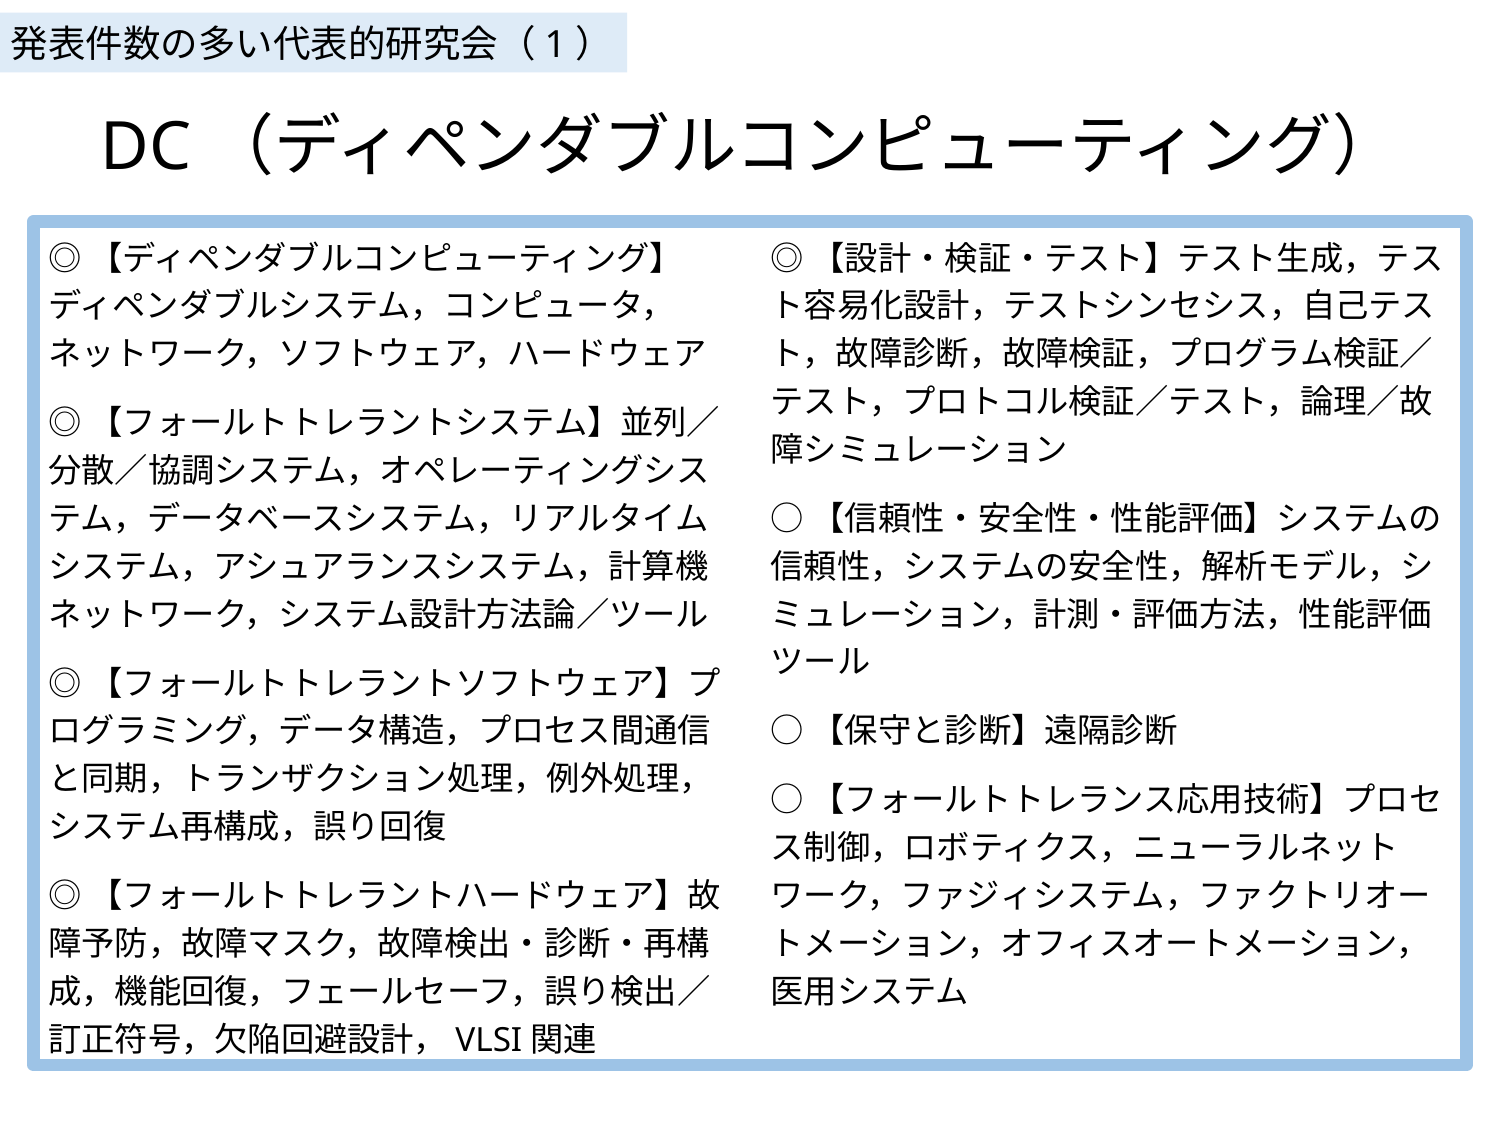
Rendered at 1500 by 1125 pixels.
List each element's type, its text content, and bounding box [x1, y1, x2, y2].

title DC（ディペンダブルコンピューティング） [33, 90, 1467, 205]
text_box 発表件数の多い代表的研究会（1） [0, 12, 628, 73]
list ◎【ディペンダブルコンピューティング】ディペンダブルシステム，コンピュータ，ネットワーク，ソフトウェア，ハードウェア ◎【フォールトトレラントシステム】並列／分散／協調システム，オペレーティングシステム，データベースシステム，リアルタイムシステム，アシュアランスシステム，計算機ネットワーク，システム設計方法論／ツール ◎【フォールトトレラントソフトウェア】プログラミング，データ構造，プロセス間通信と同期，トランザクション処理，例外処理，システム再構成，誤り回復 ◎【フォールトトレラントハードウェア】故障予防，故障マスク，故障検出・診断・再構成，機能回復，フェールセーフ，誤り検出／訂正符号，欠陥回避設計，VLSI関連 ◎【設計・検証・テスト】テスト生成，テスト容易化設計，テストシンセシス，自己テスト，故障診断，故障検証，プログラム検証／テスト，プロトコル検証／テスト，論理／故障シミュレーション ○【信頼性・安全性・性能評価】システムの信頼性，システムの安全性，解析モデル，シミュレーション，計測・評価方法，性能評価ツール ○【保守と診断】遠隔診断 ○【フォールトトレランス応用技術】プロセス制御，ロボティクス，ニューラルネットワーク，ファジィシステム，ファクトリオートメーション，オフィスオートメーション，医用システム [33, 221, 1467, 1066]
